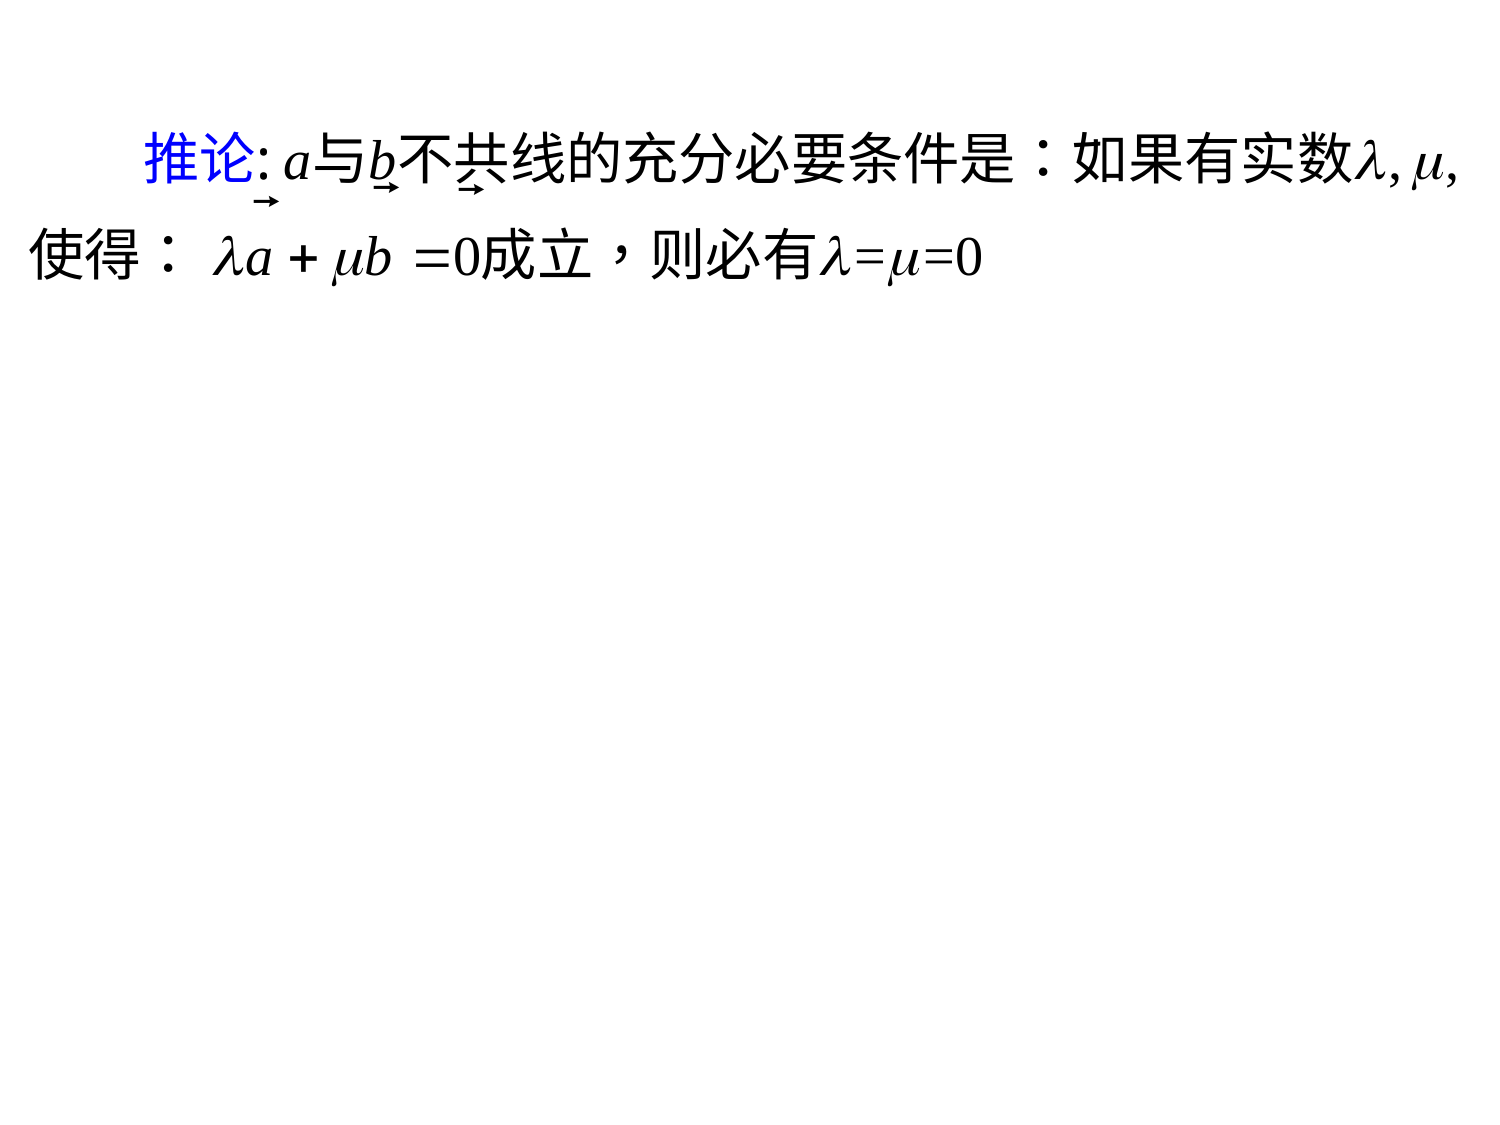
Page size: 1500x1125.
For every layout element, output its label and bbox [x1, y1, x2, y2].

text_box [21, 113, 1471, 302]
